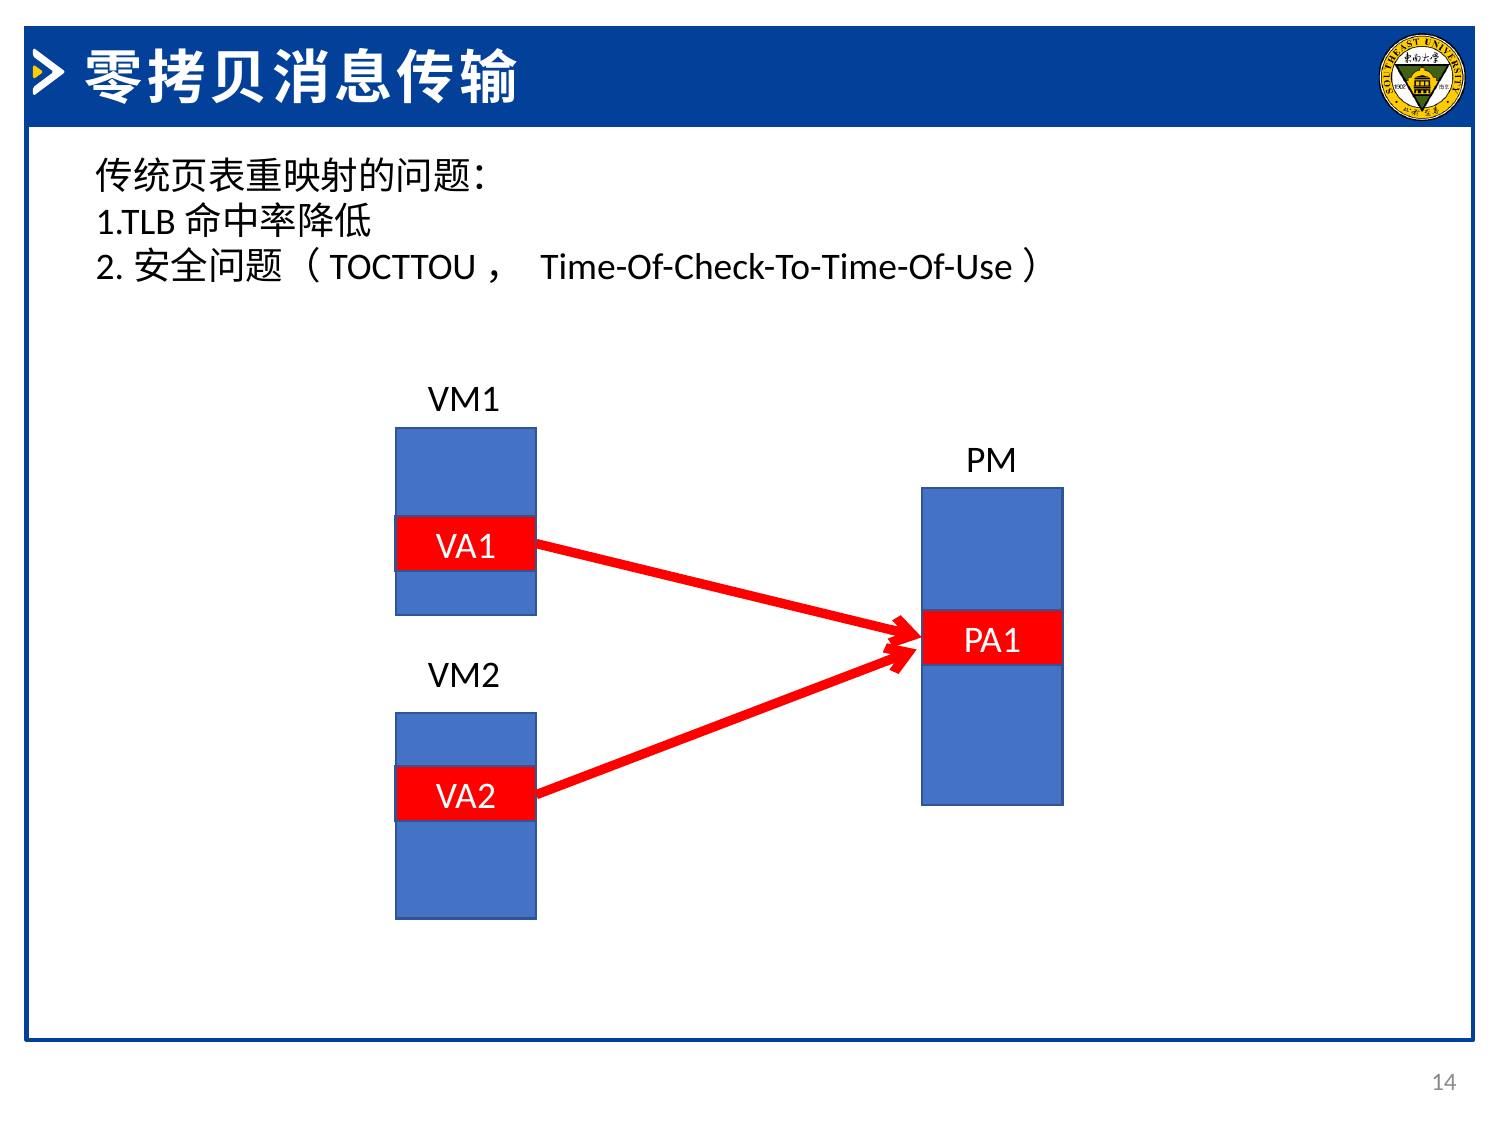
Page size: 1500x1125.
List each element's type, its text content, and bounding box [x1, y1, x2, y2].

text_box PA1 [921, 609, 1064, 666]
text_box VA1 [394, 515, 537, 572]
text_box [921, 666, 1064, 806]
text_box VA2 [394, 765, 537, 822]
slide_number 14 [1382, 1051, 1472, 1111]
text_box [395, 712, 536, 765]
text_box 零拷贝消息传输 [70, 32, 983, 118]
picture [1378, 33, 1467, 121]
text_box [536, 543, 922, 638]
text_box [536, 649, 917, 795]
text_box PM [951, 427, 1034, 487]
text_box [395, 822, 537, 920]
text_box [395, 427, 537, 515]
text_box [921, 487, 1064, 609]
text_box 传统页表重映射的问题： 1.TLB命中率降低 2.安全问题（TOCTTOU， Time-Of-Check-To-Time-Of-Use） [80, 144, 1405, 295]
text_box [395, 572, 536, 616]
text_box VM2 [413, 643, 519, 703]
text_box VM1 [413, 366, 519, 427]
